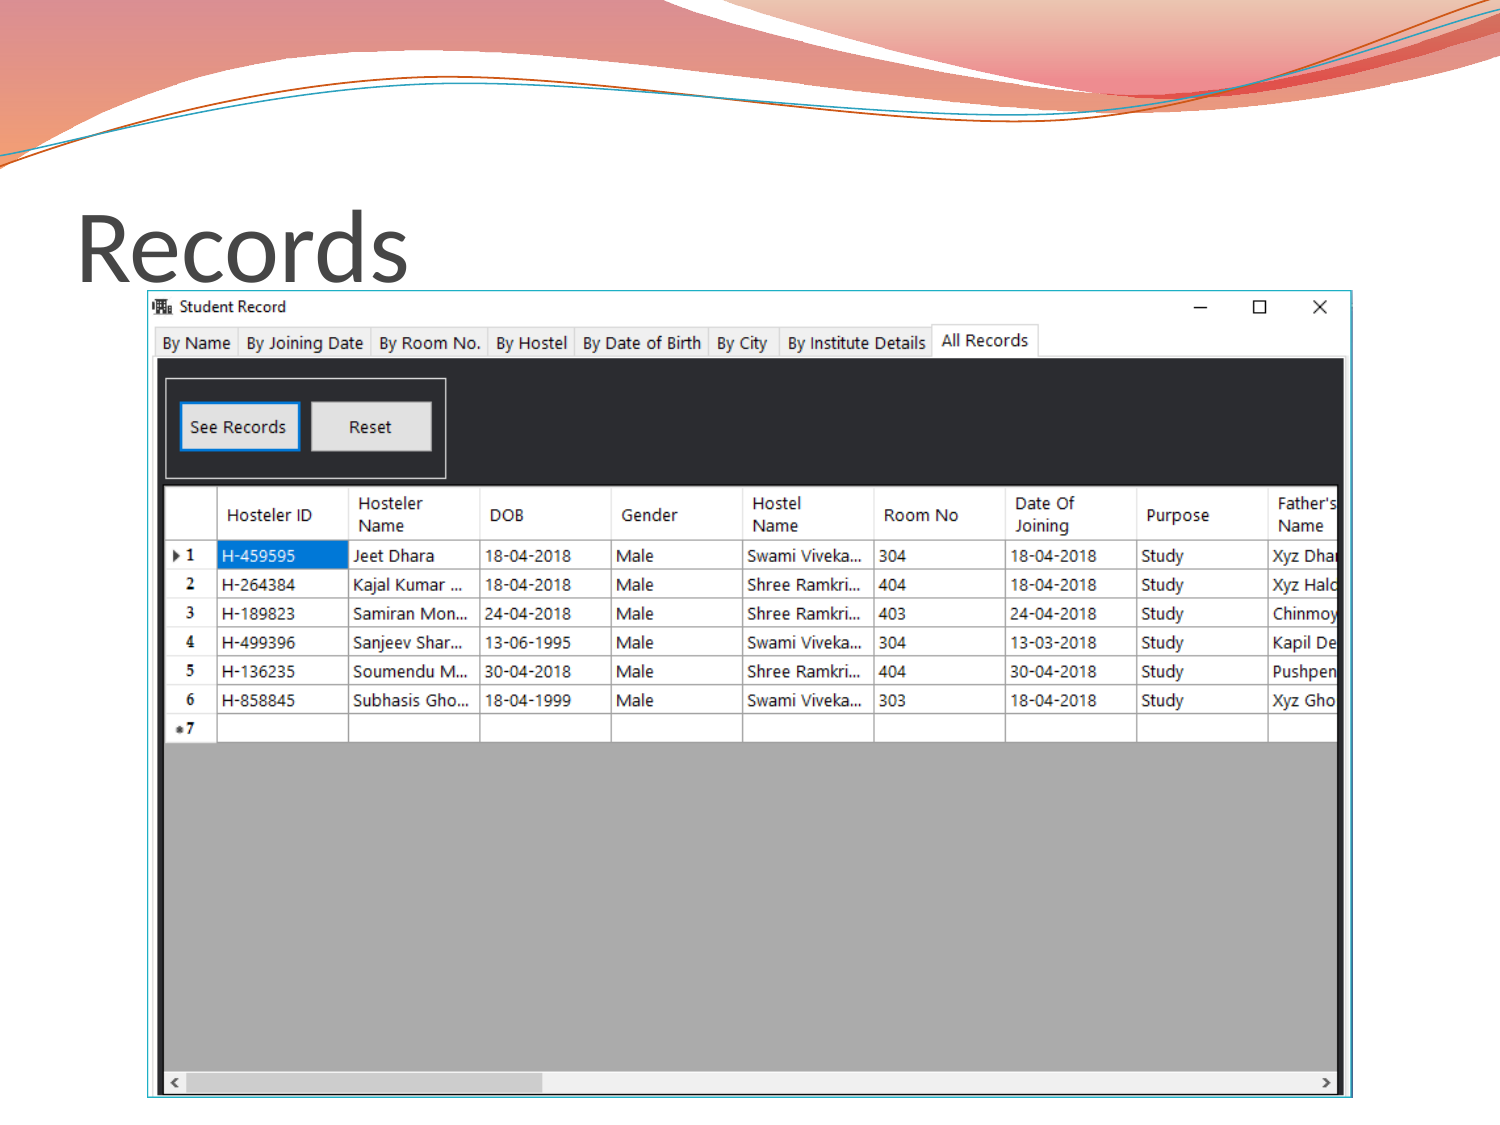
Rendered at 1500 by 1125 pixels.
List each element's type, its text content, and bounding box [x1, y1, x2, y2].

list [147, 290, 1353, 1099]
title Records [75, 115, 1425, 303]
